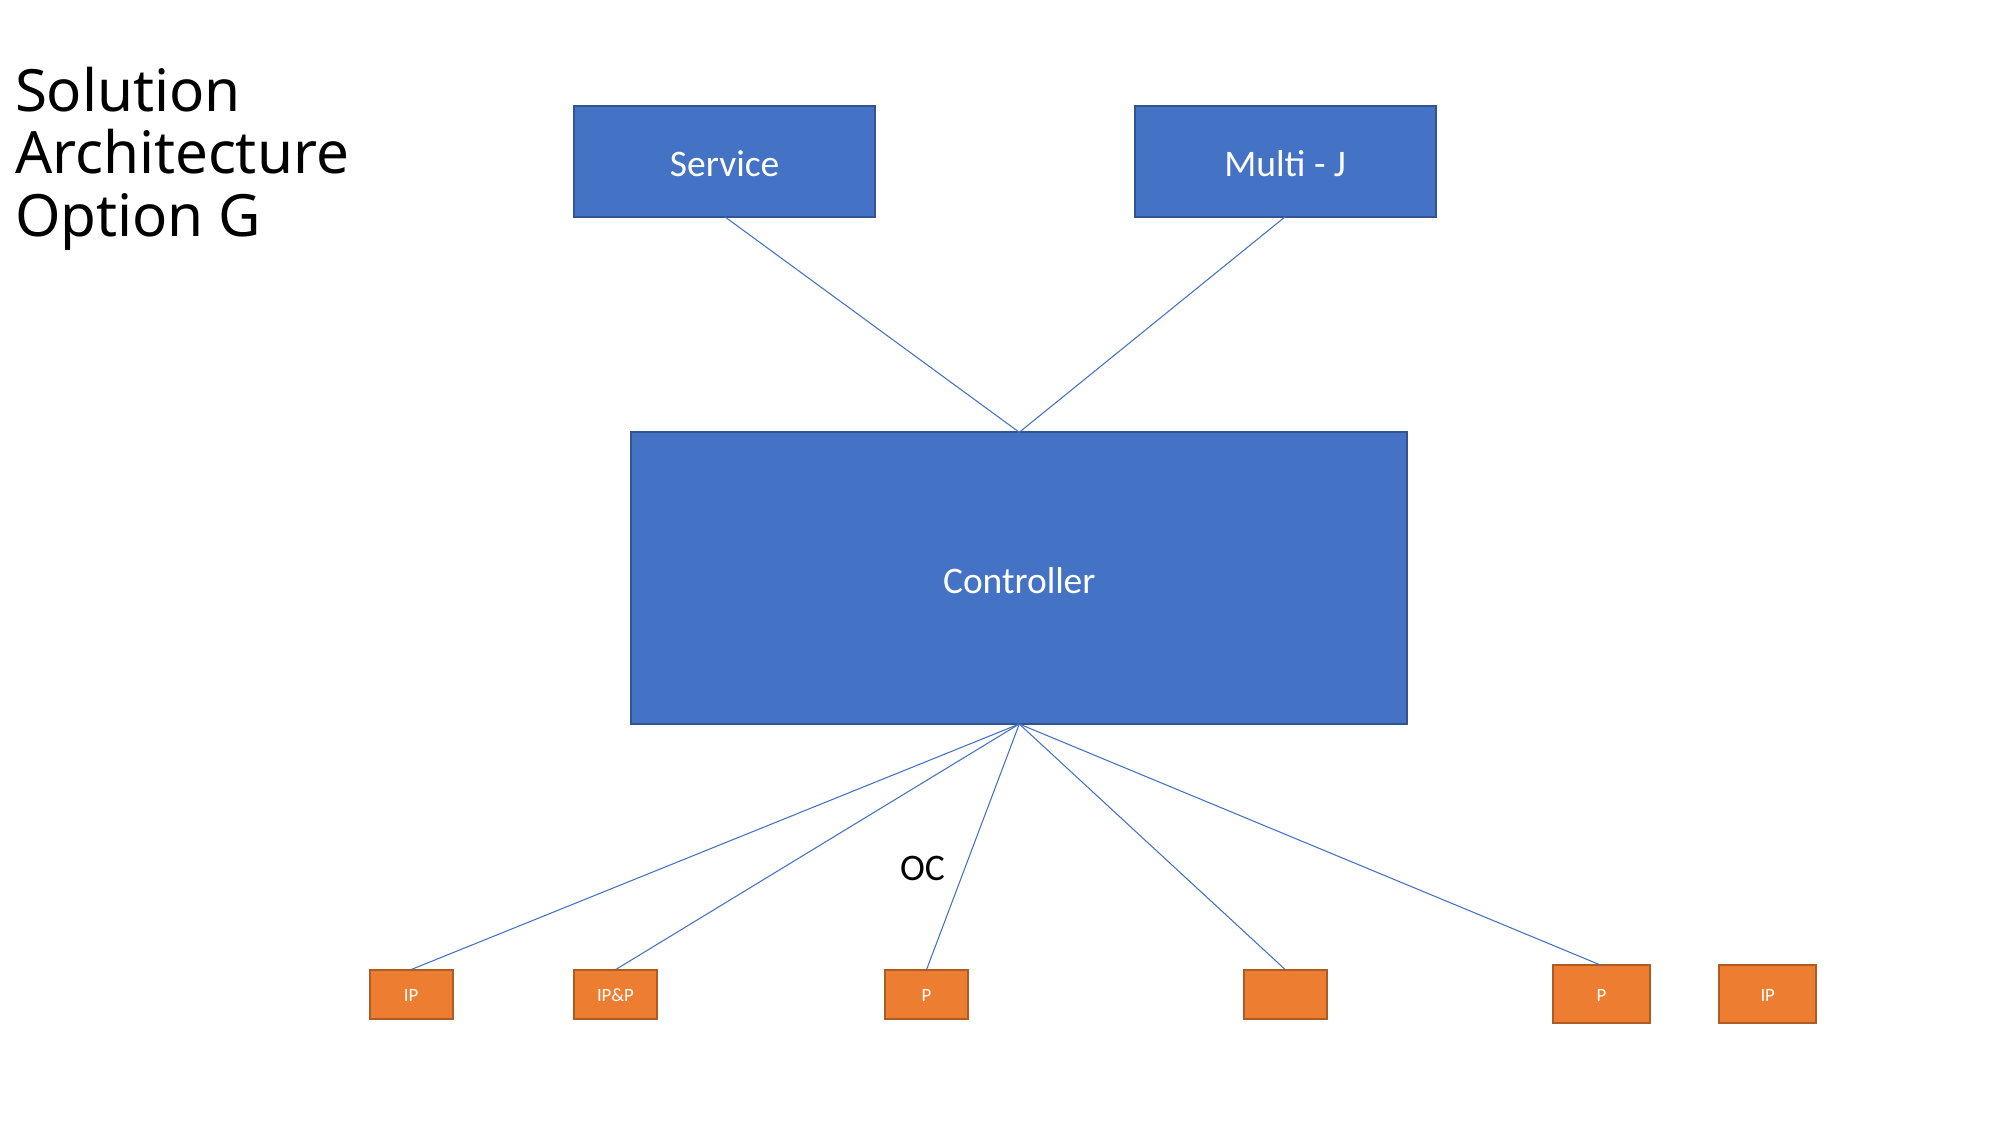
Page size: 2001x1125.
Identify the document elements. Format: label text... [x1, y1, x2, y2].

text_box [411, 723, 615, 970]
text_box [615, 723, 1020, 970]
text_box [1020, 724, 1602, 966]
text_box IP [369, 969, 454, 1020]
text_box Service [573, 105, 876, 218]
text_box P [1552, 964, 1651, 1024]
text_box [1243, 969, 1328, 1020]
text_box Controller [630, 431, 1408, 724]
text_box P [884, 970, 969, 1020]
text_box IP [1718, 964, 1817, 1024]
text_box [724, 216, 1019, 433]
text_box IP&P [573, 970, 658, 1020]
text_box Multi - J [1134, 105, 1437, 218]
title Solution Architecture Option G [0, 46, 453, 264]
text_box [1020, 966, 1286, 970]
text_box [1019, 216, 1286, 433]
